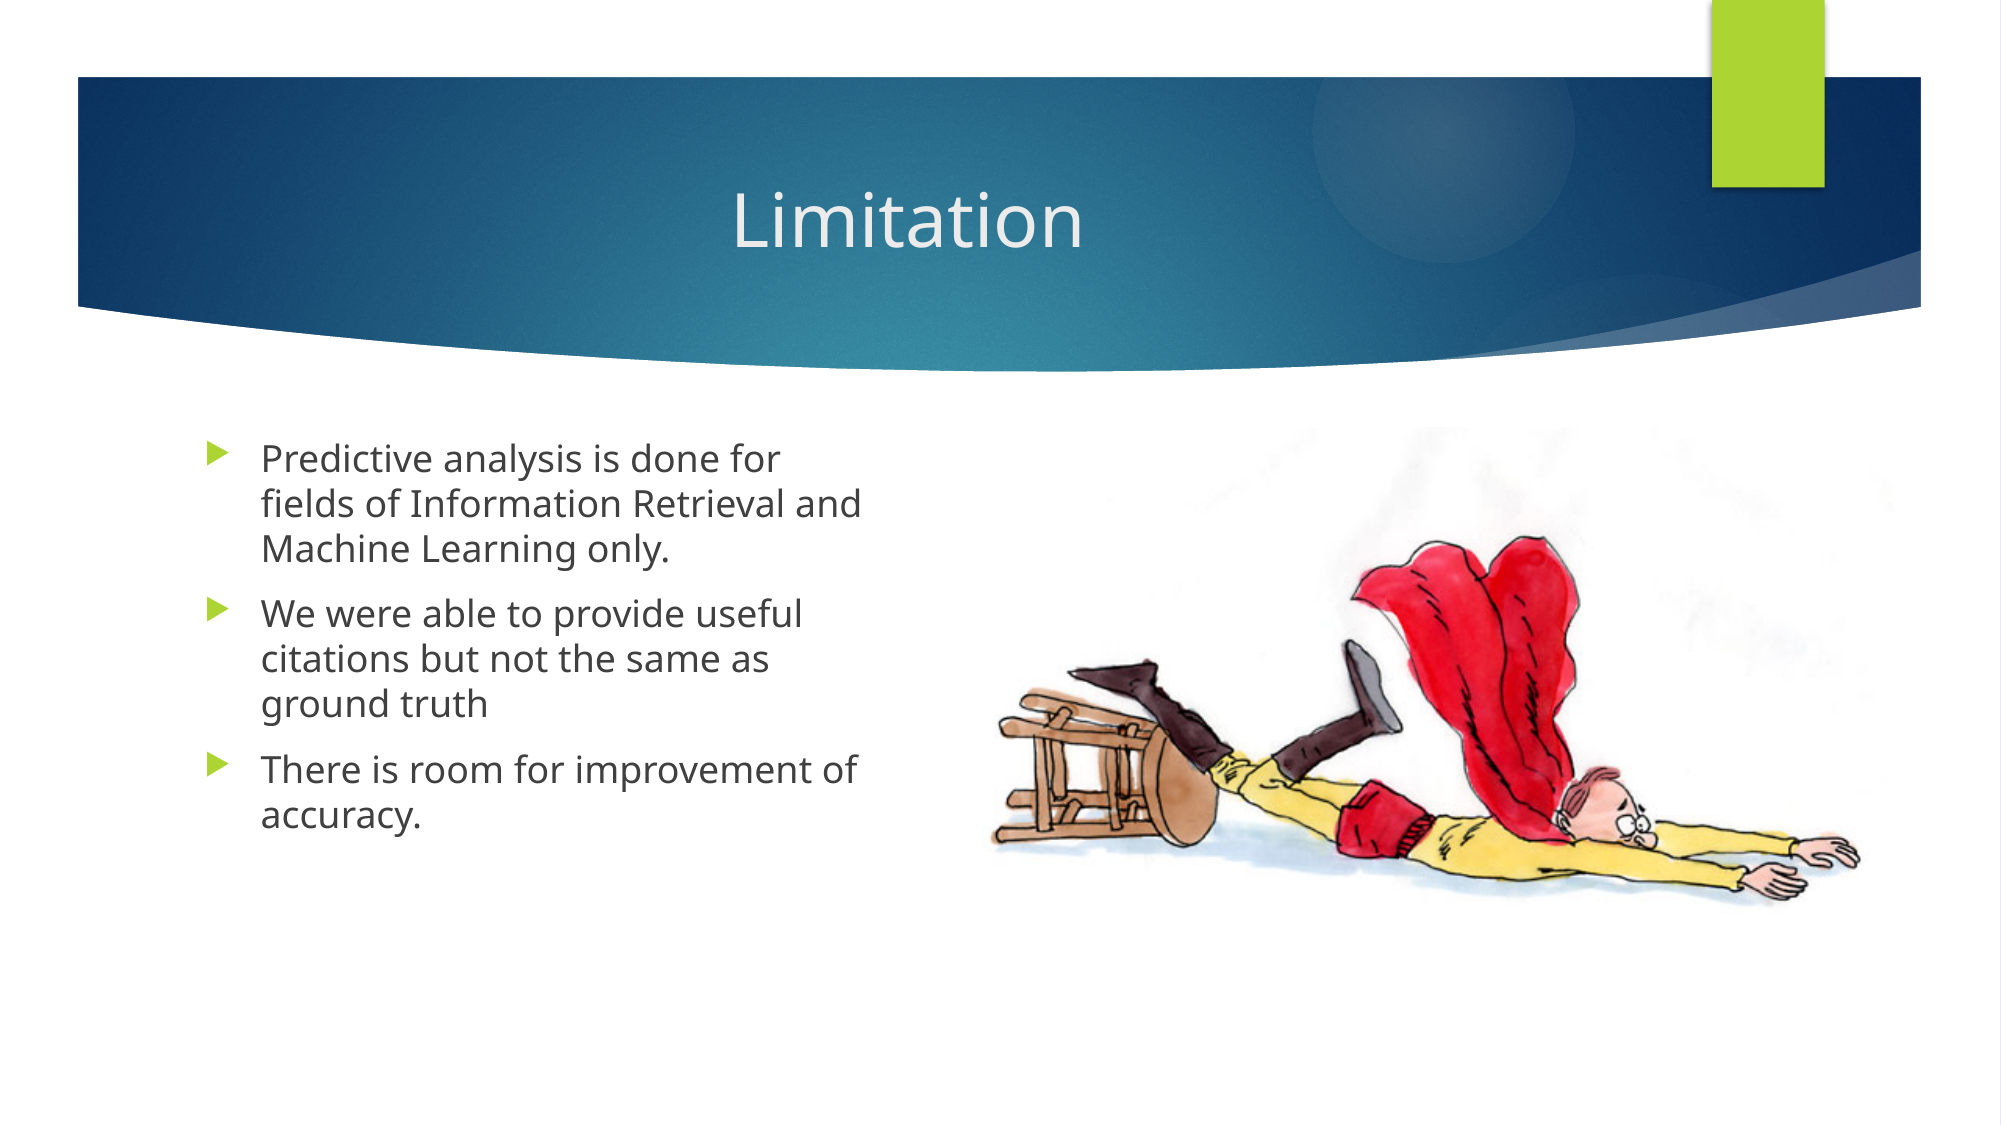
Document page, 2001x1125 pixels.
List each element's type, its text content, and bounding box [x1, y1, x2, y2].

title Limitation [189, 159, 1627, 276]
picture [956, 426, 1895, 962]
list Predictive analysis is done for fields of Information Retrieval and Machine Learning only. We were able to provide useful citations but not the same as ground truth There is room for improvement of accuracy. [189, 427, 896, 988]
